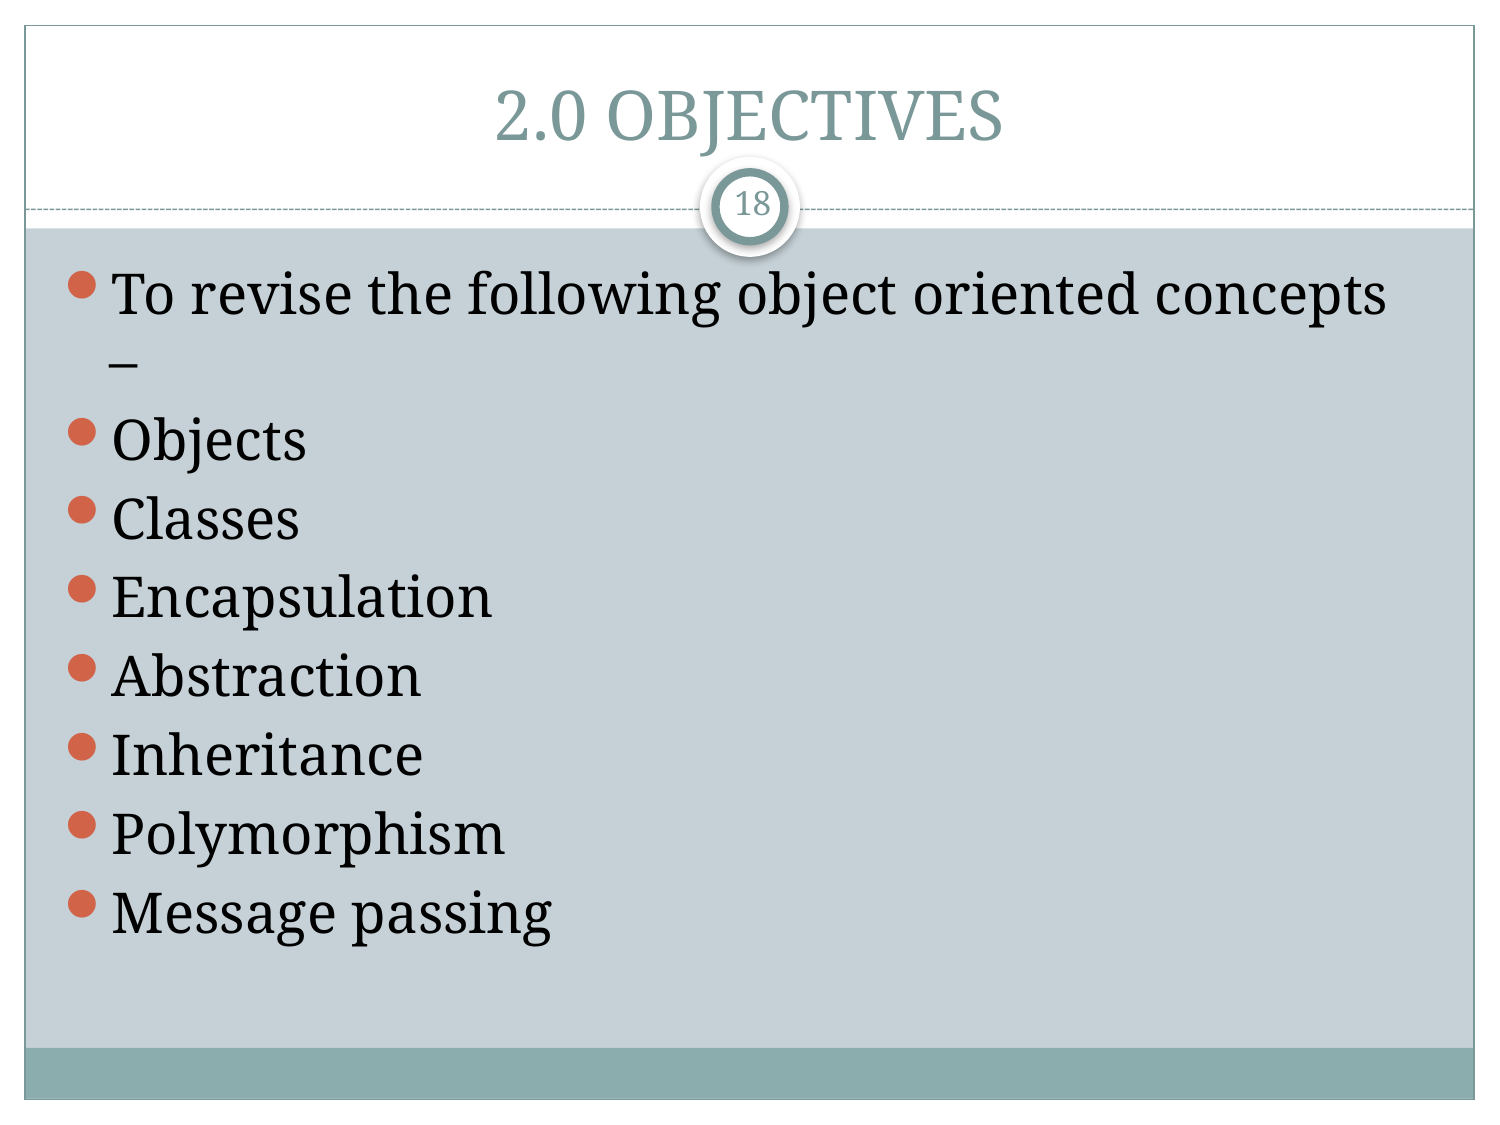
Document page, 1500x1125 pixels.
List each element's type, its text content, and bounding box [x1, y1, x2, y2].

list To revise the following object oriented concepts – Objects Classes Encapsulation Abstraction Inheritance Polymorphism Message passing [49, 250, 1445, 1001]
title 2.0 OBJECTIVES [49, 37, 1450, 162]
slide_number 18 [715, 168, 791, 241]
